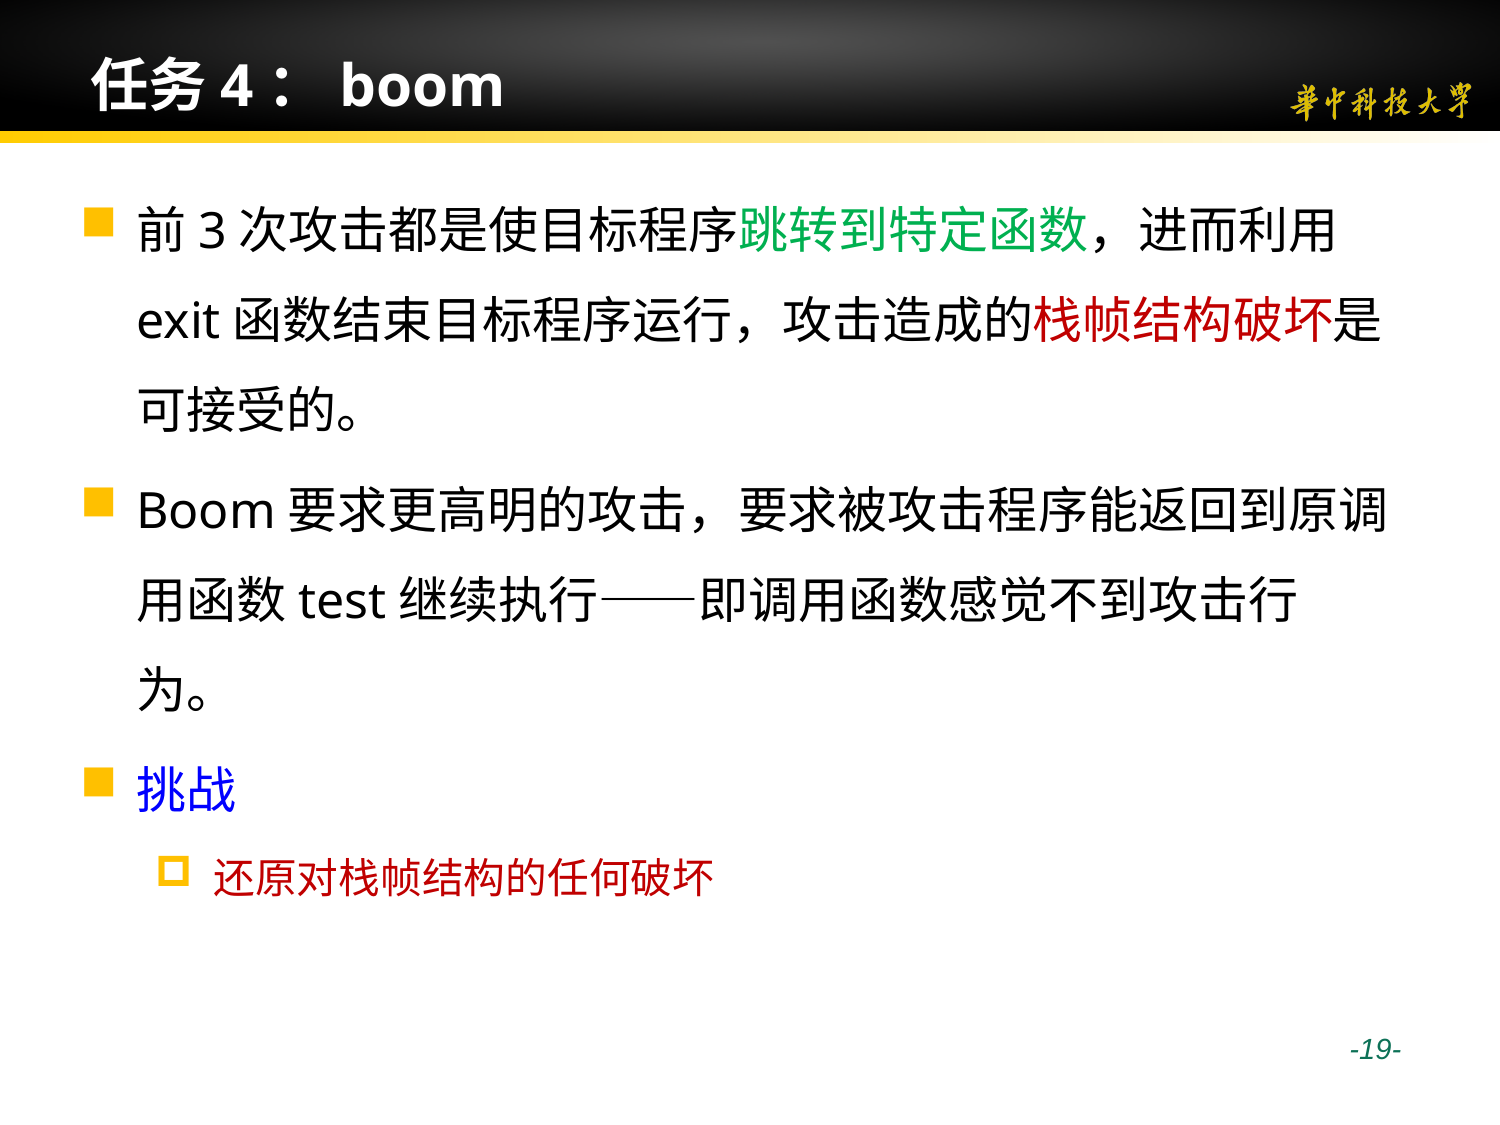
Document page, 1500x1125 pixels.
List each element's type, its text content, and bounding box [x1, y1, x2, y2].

title 任务4：boom [74, 34, 1426, 131]
slide_number -- [1257, 1023, 1425, 1102]
picture [0, 0, 1500, 131]
list 前3次攻击都是使目标程序跳转到特定函数，进而利用exit函数结束目标程序运行，攻击造成的栈帧结构破坏是可接受的。 Boom要求更高明的攻击，要求被攻击程序能返回到原调用函数test继续执行——即调用函数感觉不到攻击行为。 挑战 还原对栈帧结构的任何破坏 [64, 160, 1414, 988]
